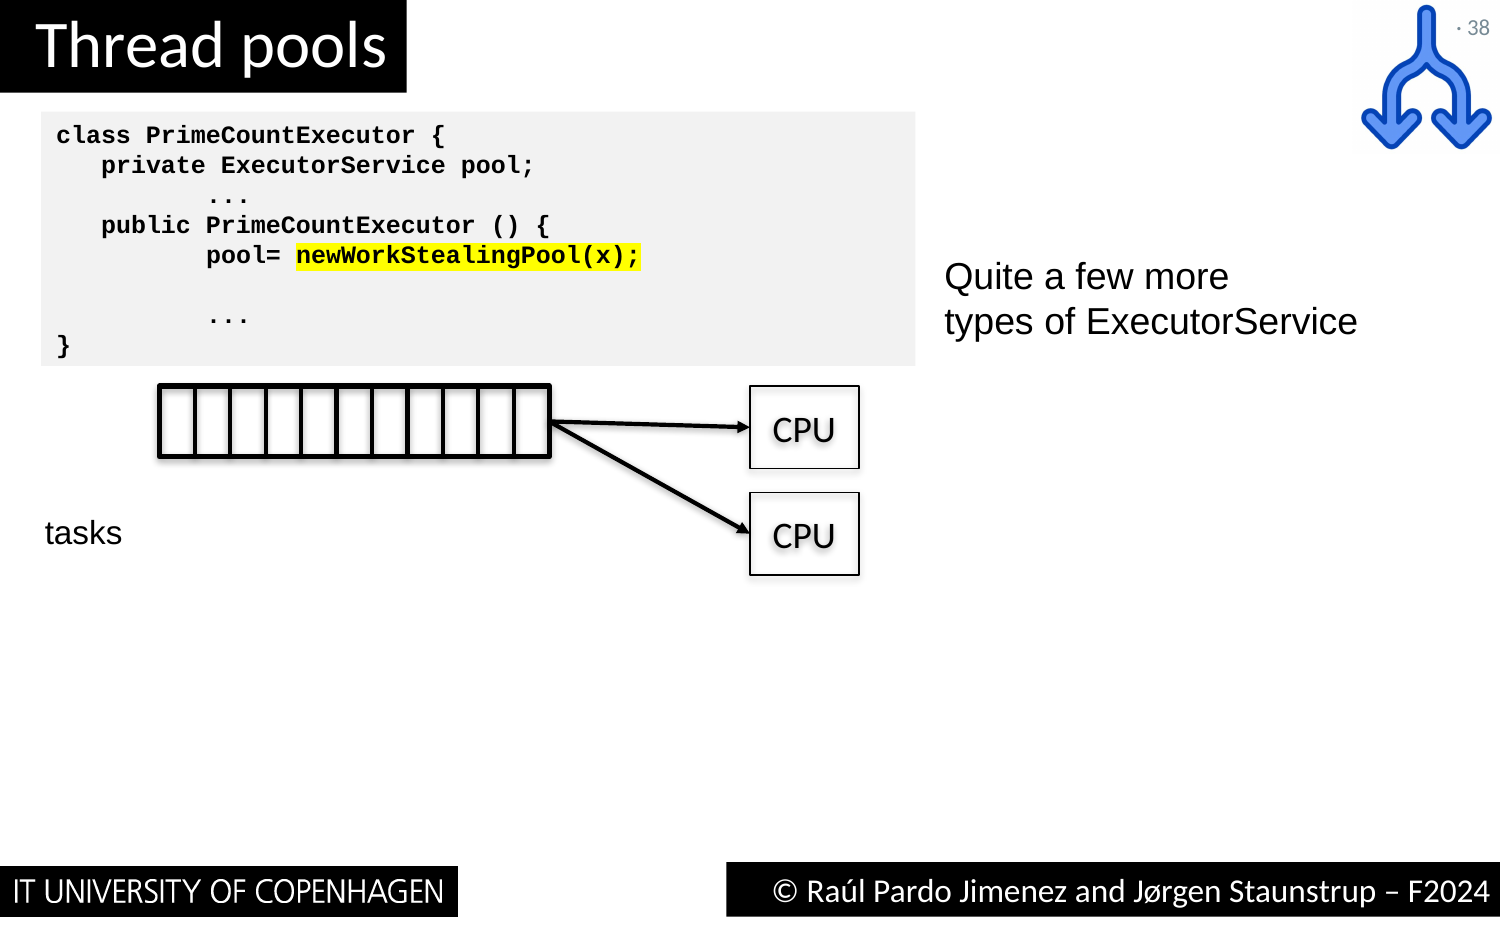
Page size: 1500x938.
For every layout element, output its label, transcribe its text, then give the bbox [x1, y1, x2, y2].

text_box [480, 385, 512, 458]
text_box [515, 385, 550, 458]
picture [15, 879, 442, 903]
text_box [303, 385, 335, 458]
text_box CPU [749, 385, 860, 469]
text_box CPU [749, 492, 860, 576]
title Thread pools [0, 0, 407, 93]
text_box [267, 385, 299, 458]
text_box [197, 385, 228, 458]
text_box class PrimeCountExecutor { private ExecutorService pool; ... public PrimeCountExecutor () { pool= newWorkStealingPool(x); ... } [41, 111, 916, 366]
text_box [445, 385, 476, 458]
text_box [232, 385, 264, 458]
text_box [159, 385, 193, 458]
text_box Quite a few more types of ExecutorService [929, 244, 1374, 349]
text_box [410, 385, 441, 458]
text_box tasks [30, 504, 138, 559]
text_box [548, 421, 751, 534]
slide_number · 38 [1456, 8, 1495, 44]
text_box [373, 385, 406, 458]
picture [1353, 1, 1500, 154]
text_box [339, 385, 370, 458]
